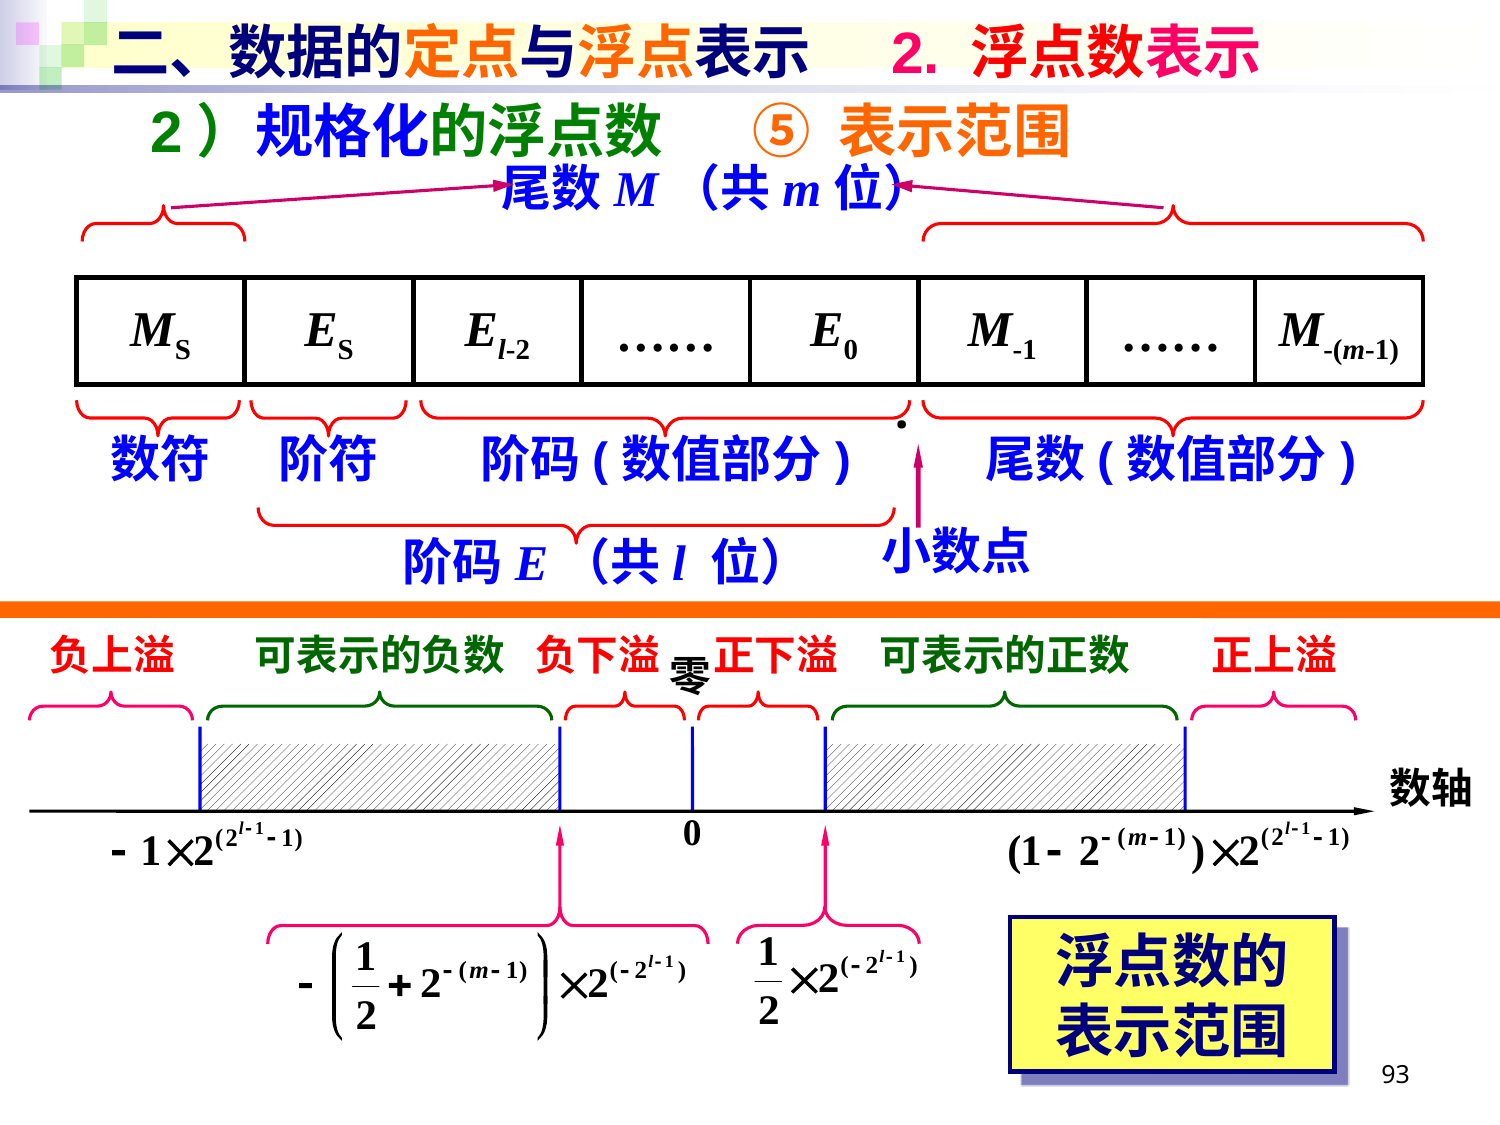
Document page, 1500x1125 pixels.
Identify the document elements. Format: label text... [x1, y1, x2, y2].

slide_number 93 [1074, 1024, 1426, 1101]
text_box 负上溢 [17, 621, 208, 687]
title 二、数据的定点与浮点表示 2. 浮点数表示 [96, 6, 1448, 94]
text_box 2）规格化的浮点数 [135, 86, 738, 147]
text_box [695, 925, 709, 944]
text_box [199, 743, 1186, 812]
text_box [207, 691, 552, 721]
text_box [832, 691, 1178, 721]
text_box [29, 691, 193, 721]
text_box 浮点数的 表示范围 [1009, 916, 1335, 1072]
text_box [747, 922, 925, 1035]
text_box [76, 148, 1424, 631]
text_box 0 [654, 821, 731, 860]
text_box ⑤ 表示范围 [738, 86, 1459, 173]
text_box [816, 906, 833, 921]
text_box [267, 925, 288, 944]
text_box [737, 932, 742, 944]
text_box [104, 810, 312, 873]
text_box 正上溢 [1179, 639, 1370, 687]
text_box 正下溢 [680, 639, 862, 687]
text_box [1191, 691, 1356, 721]
text_box [821, 825, 830, 908]
text_box [565, 691, 685, 721]
text_box 数轴 [1355, 754, 1489, 820]
text_box 零 [643, 687, 738, 708]
text_box 负下溢 [503, 639, 680, 687]
text_box [555, 825, 565, 907]
text_box [554, 907, 566, 922]
text_box [698, 691, 818, 721]
text_box 可表示的负数 [237, 639, 503, 687]
text_box 可表示的正数 [862, 639, 1148, 687]
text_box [291, 923, 693, 1047]
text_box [1001, 810, 1356, 884]
